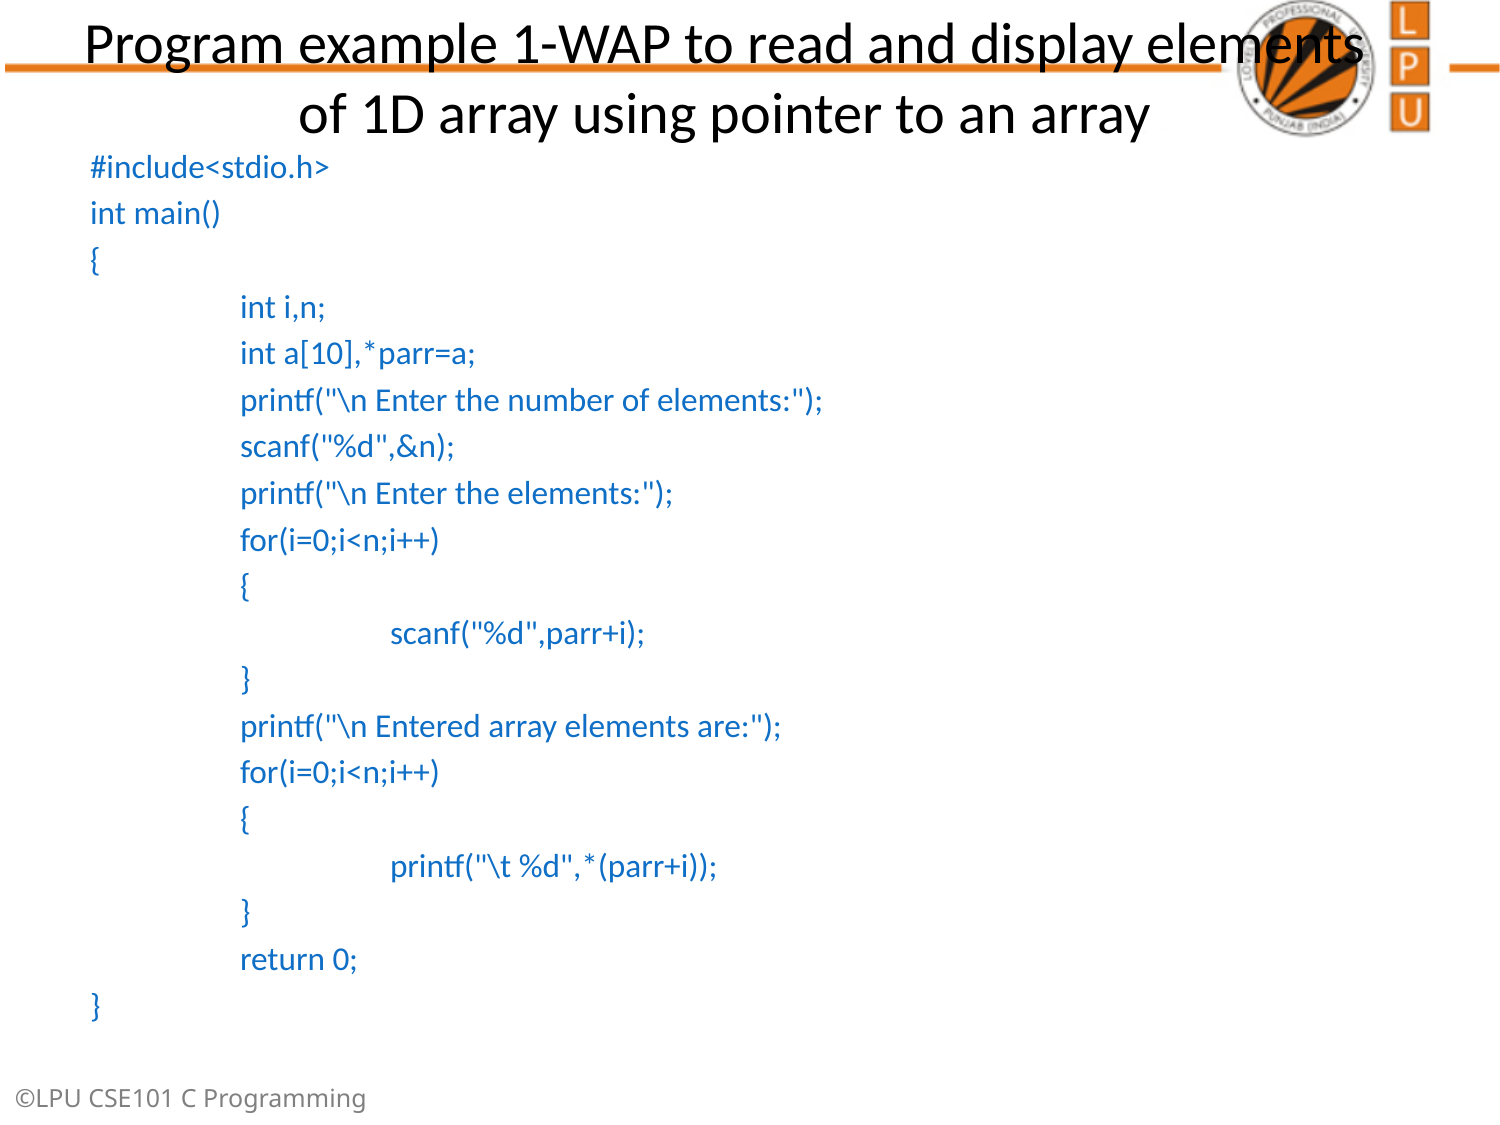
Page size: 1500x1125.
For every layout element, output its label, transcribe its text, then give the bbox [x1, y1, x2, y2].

picture [5, 0, 50, 155]
title Program example 1-WAP to read and display elements of 1D array using pointer to an array [50, 0, 1400, 169]
list #include<stdio.h> int main() { int i,n; int a[10],*parr=a; printf("\n Enter the number of elements:"); scanf("%d",&n); printf("\n Enter the elements:"); for(i=0;i<n;i++) { scanf("%d",parr+i); } printf("\n Entered array elements are:"); for(i=0;i<n;i++) { printf("\t %d",*(parr+i)); } return 0; } [75, 137, 1425, 1063]
picture [1400, 0, 1500, 155]
